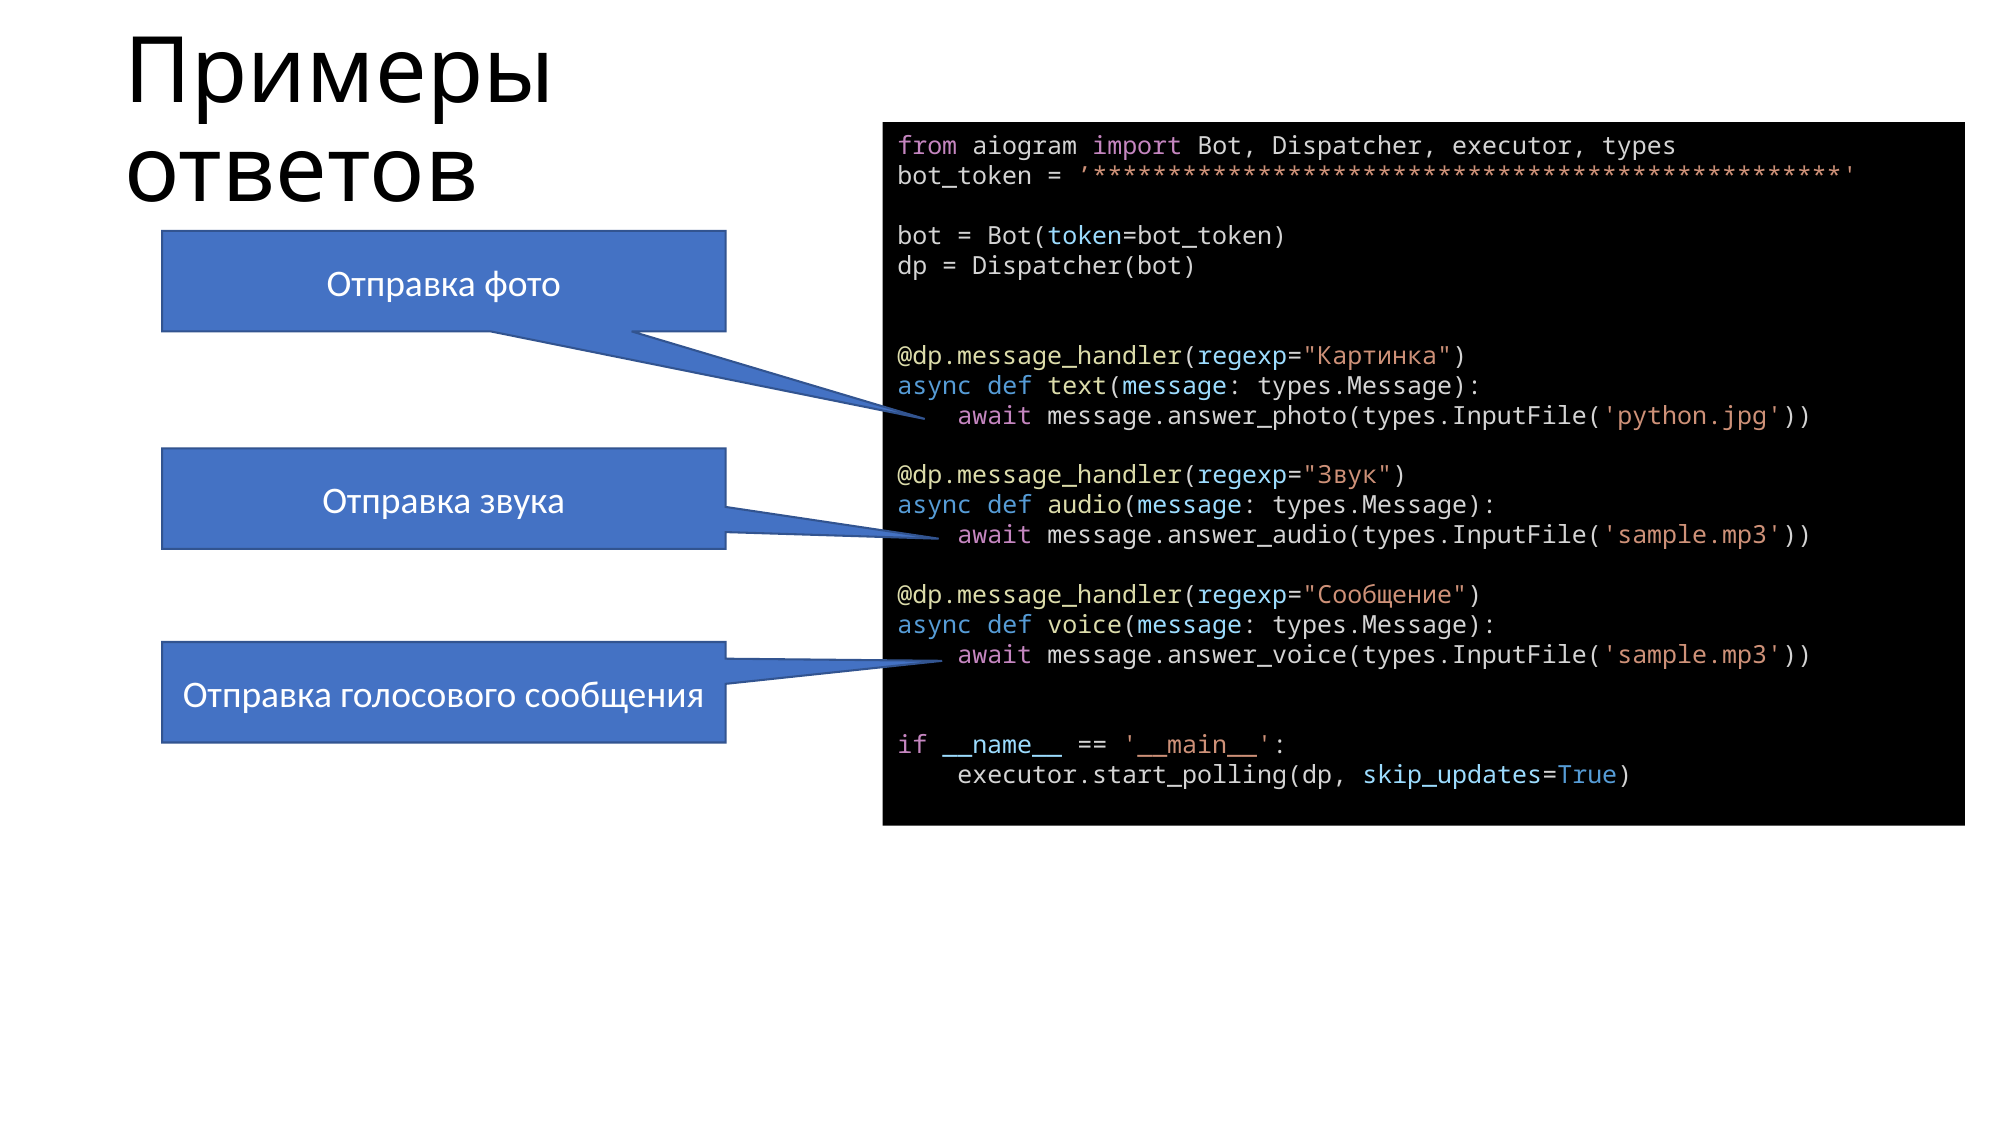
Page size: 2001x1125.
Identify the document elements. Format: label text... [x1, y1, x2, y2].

text_box Отправка звука [161, 447, 939, 550]
text_box from aiogram import Bot, Dispatcher, executor, types bot_token = ’**************************************************' bot = Bot(token=bot_token) dp = Dispatcher(bot) @dp.message_handler(regexp="Картинка") async def text(message: types.Message): await message.answer_photo(types.InputFile('python.jpg')) @dp.message_handler(regexp="Звук") async def audio(message: types.Message): await message.answer_audio(types.InputFile('sample.mp3')) @dp.message_handler(regexp="Сообщение") async def voice(message: types.Message): await message.answer_voice(types.InputFile('sample.mp3')) if __name__ == '__main__': executor.start_polling(dp, skip_updates=True) [882, 122, 1965, 826]
title Примеры ответов [109, 13, 864, 231]
text_box Отправка голосового сообщения [161, 640, 943, 744]
text_box Отправка фото [161, 229, 926, 420]
